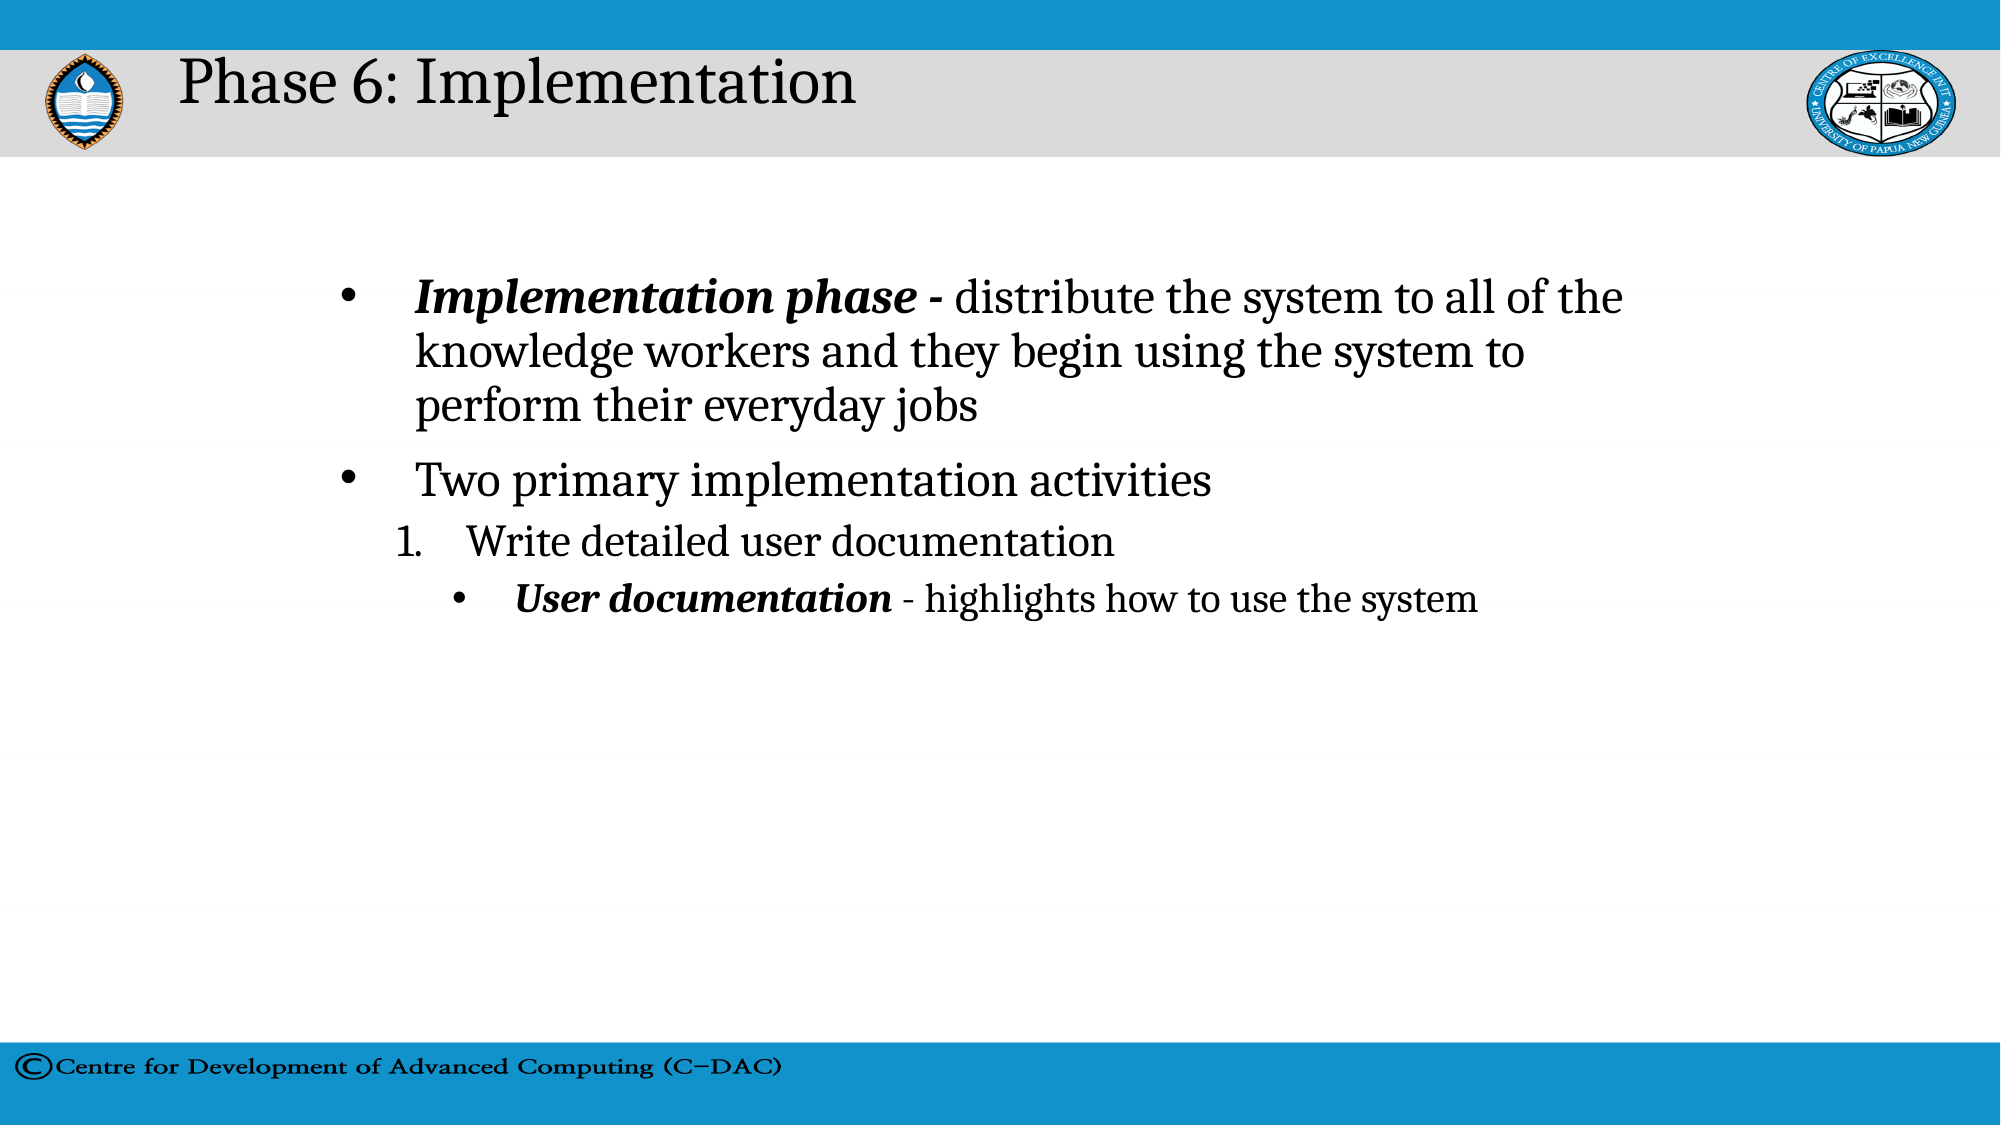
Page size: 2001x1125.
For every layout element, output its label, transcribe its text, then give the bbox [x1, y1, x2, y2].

title Phase 6: Implementation [163, 34, 1721, 130]
picture [0, 0, 2001, 1125]
list Implementation phase - distribute the system to all of the knowledge workers and they begin using the system to perform their everyday jobs Two primary implementation activities Write detailed user documentation User documentation - highlights how to use the system [324, 262, 1675, 1005]
